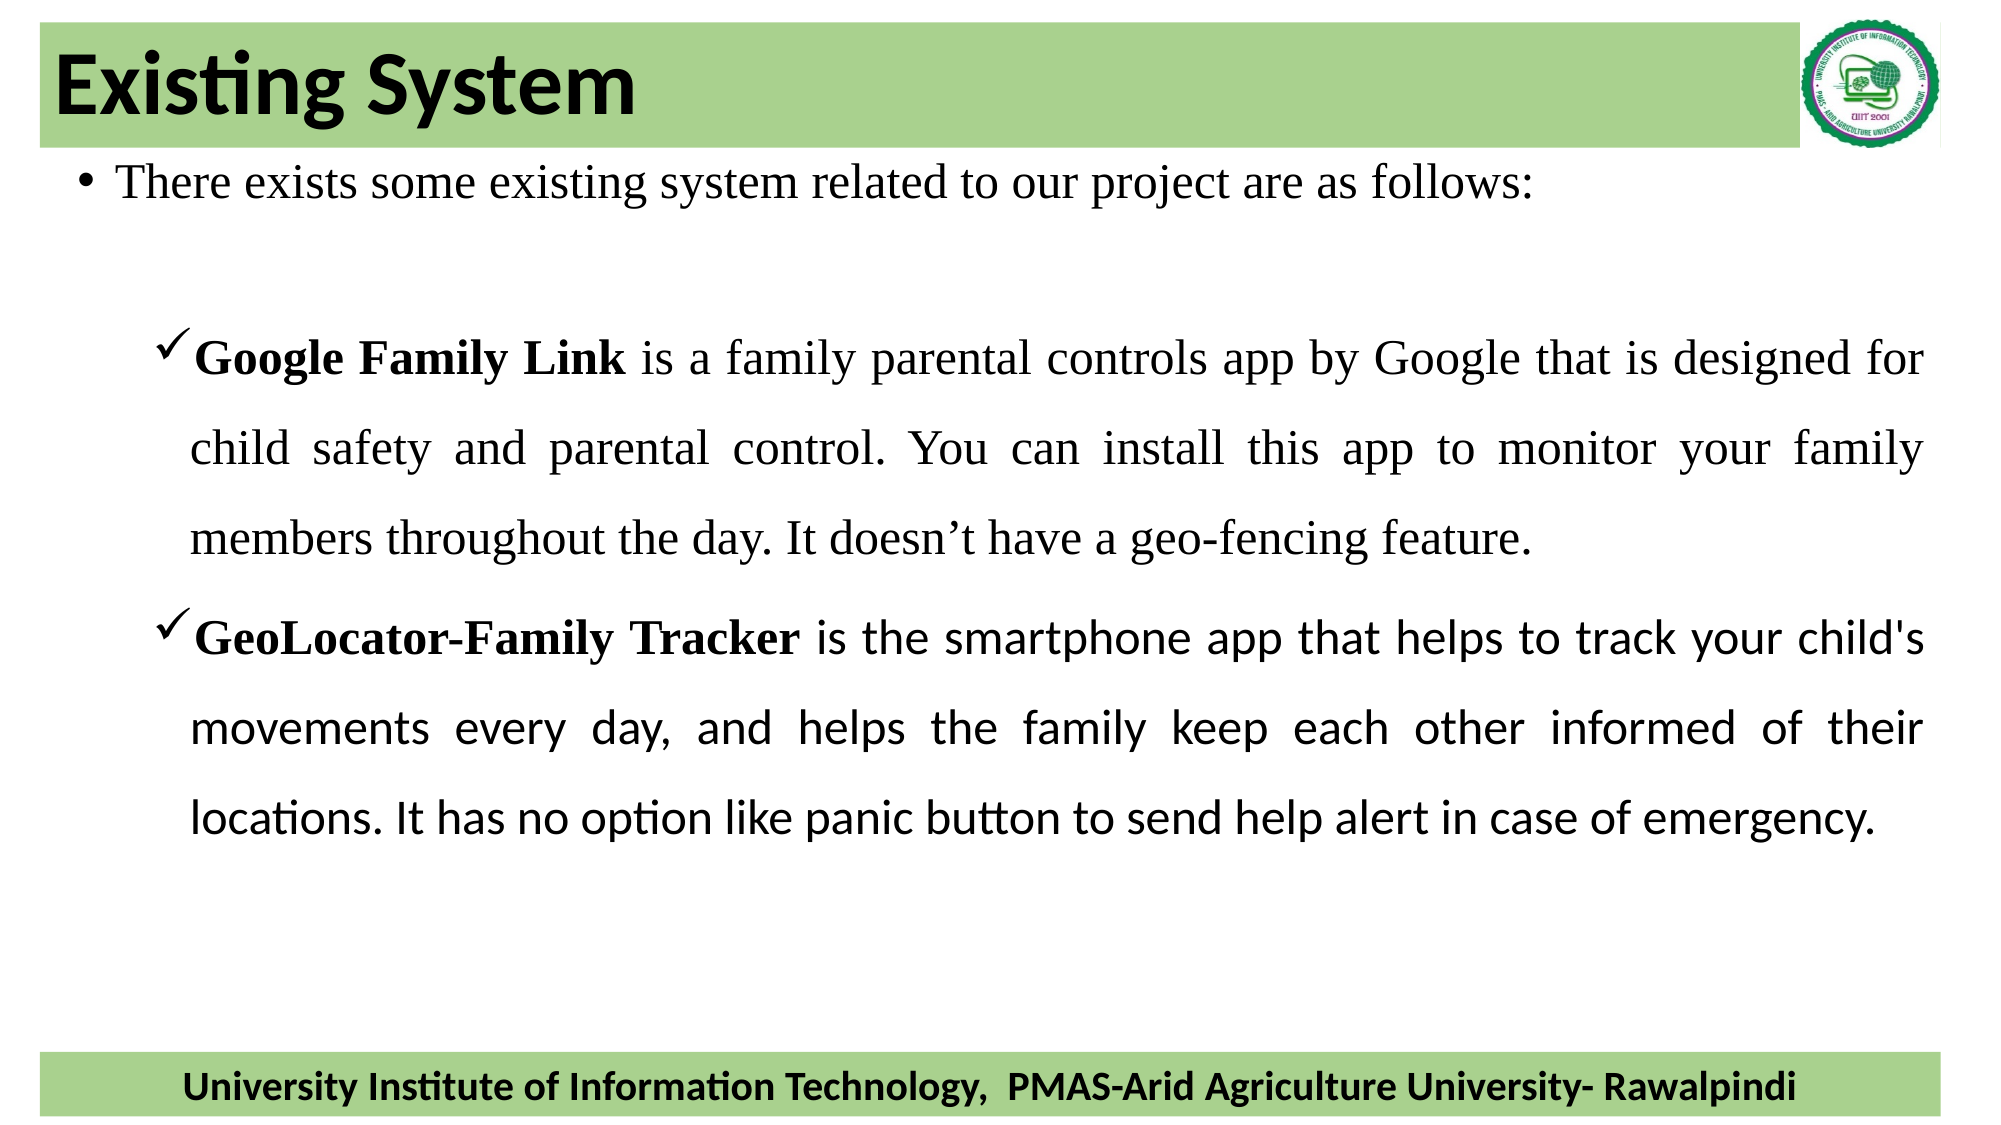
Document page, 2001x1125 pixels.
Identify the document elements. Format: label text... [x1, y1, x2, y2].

list There exists some existing system related to our project are as follows: Google Family Link is a family parental controls app by Google that is designed for child safety and parental control. You can install this app to monitor your family members throughout the day. It doesn’t have a geo-fencing feature. GeoLocator-Family Tracker is the smartphone app that helps to track your child's movements every day, and helps the family keep each other informed of their locations. It has no option like panic button to send help alert in case of emergency. [62, 147, 1941, 1020]
title Existing System [39, 22, 1799, 148]
picture [1799, 19, 1941, 148]
text_box University Institute of Information Technology, PMAS-Arid Agriculture University- Rawalpindi [39, 1051, 1941, 1117]
